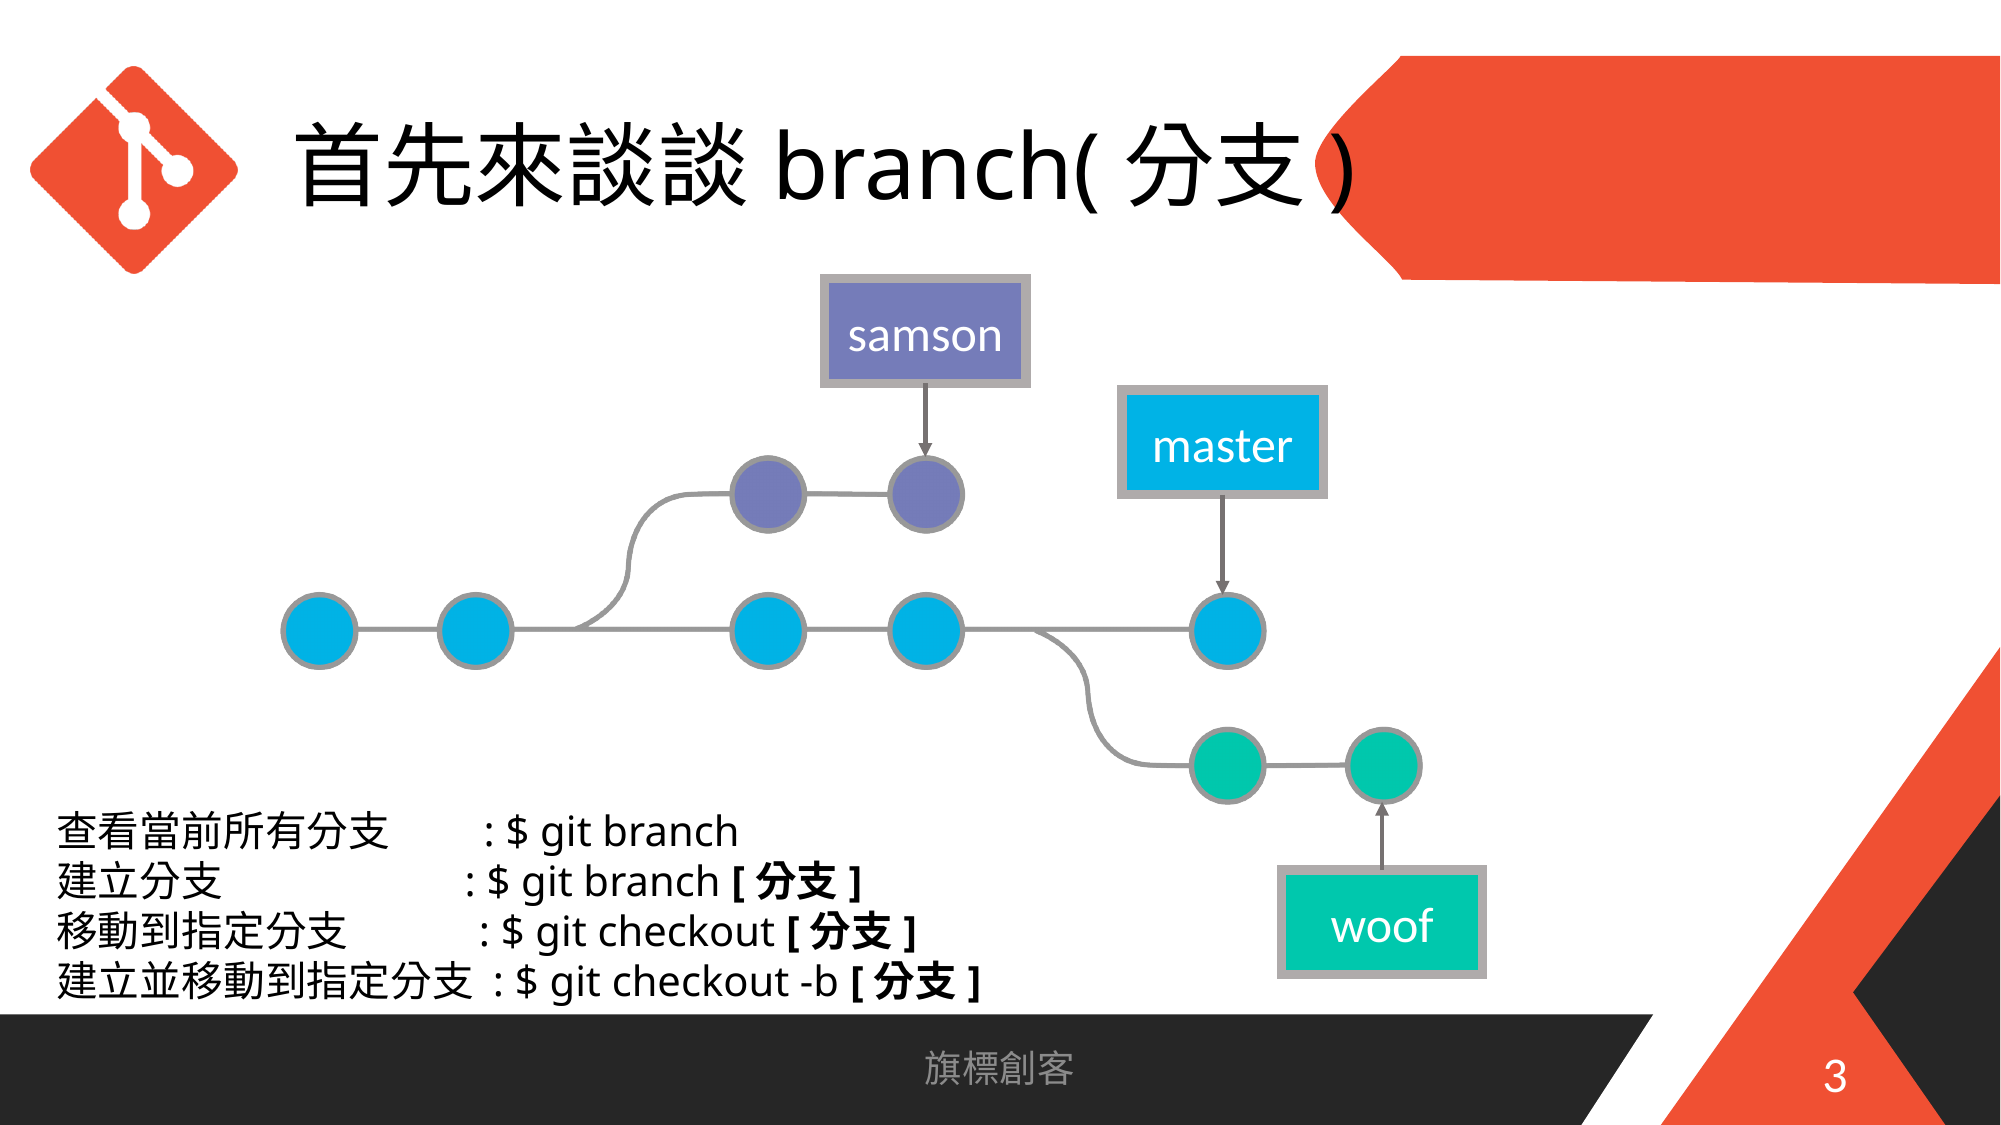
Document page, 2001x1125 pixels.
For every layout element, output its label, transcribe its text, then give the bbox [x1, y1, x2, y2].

picture [0, 26, 277, 313]
footer 旗標創客 [662, 1042, 1338, 1103]
picture [1195, 455, 1206, 462]
title 首先來談談branch(分支) [276, 61, 2000, 279]
slide_number 3 [1412, 1042, 1863, 1103]
picture [280, 455, 1423, 805]
text_box master [1121, 389, 1324, 455]
text_box samson [824, 278, 1027, 384]
text_box 查看當前所有分支 : $ git branch 建立分支 : $ git branch [分支] 移動到指定分支 : $ git checkout [分支] 建立並移動到指定分支 : $ git checkout -b [分支] [41, 797, 1007, 1013]
picture [1219, 455, 1233, 462]
picture [1240, 455, 1249, 462]
text_box woof [1280, 869, 1484, 976]
picture [1255, 455, 1272, 462]
